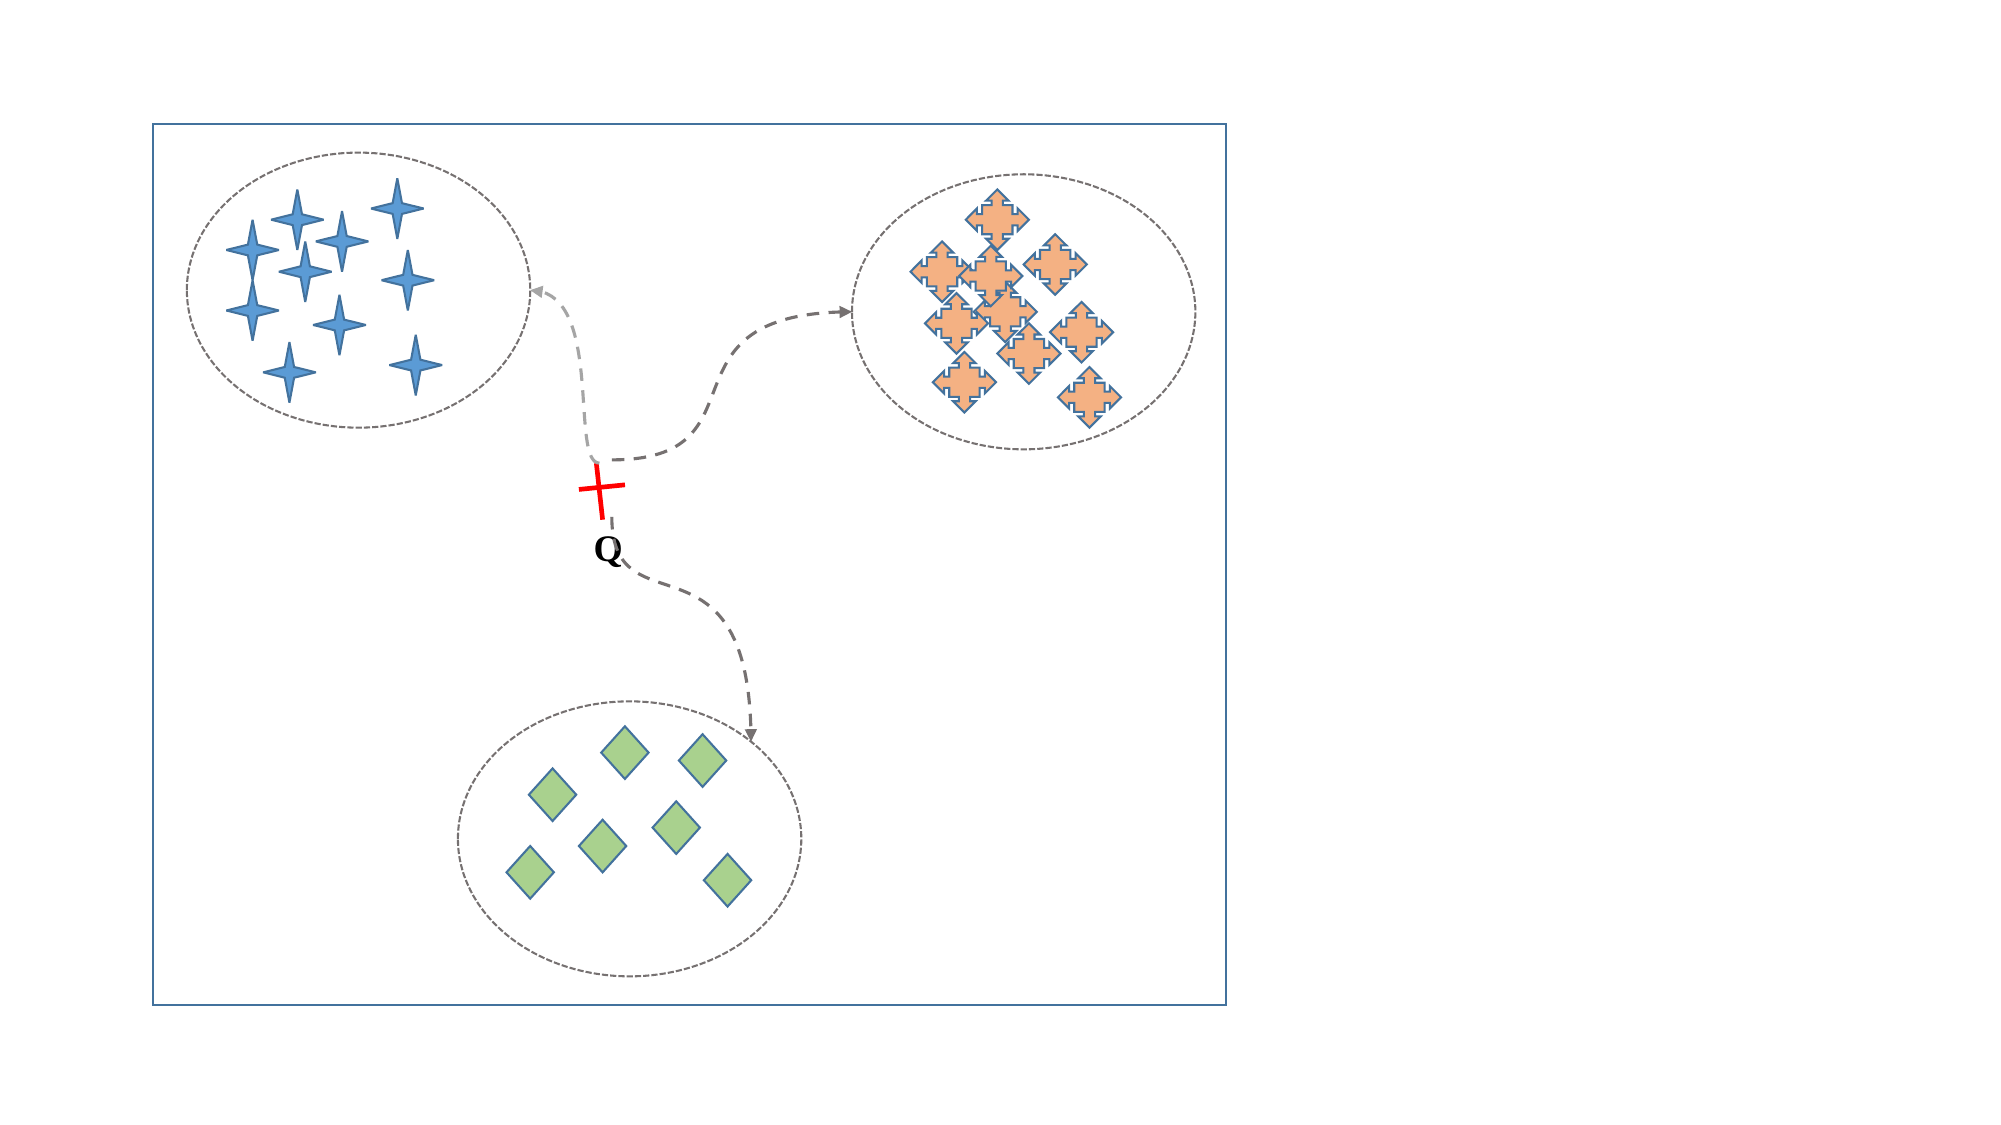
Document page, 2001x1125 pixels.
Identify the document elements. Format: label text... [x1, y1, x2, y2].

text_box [569, 559, 794, 699]
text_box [611, 311, 852, 460]
text_box [152, 123, 1227, 1006]
text_box [850, 173, 1197, 451]
text_box [185, 151, 532, 429]
text_box Q [578, 516, 802, 577]
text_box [478, 342, 611, 412]
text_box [596, 463, 603, 520]
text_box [578, 484, 596, 490]
text_box [456, 700, 803, 978]
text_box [603, 484, 625, 490]
